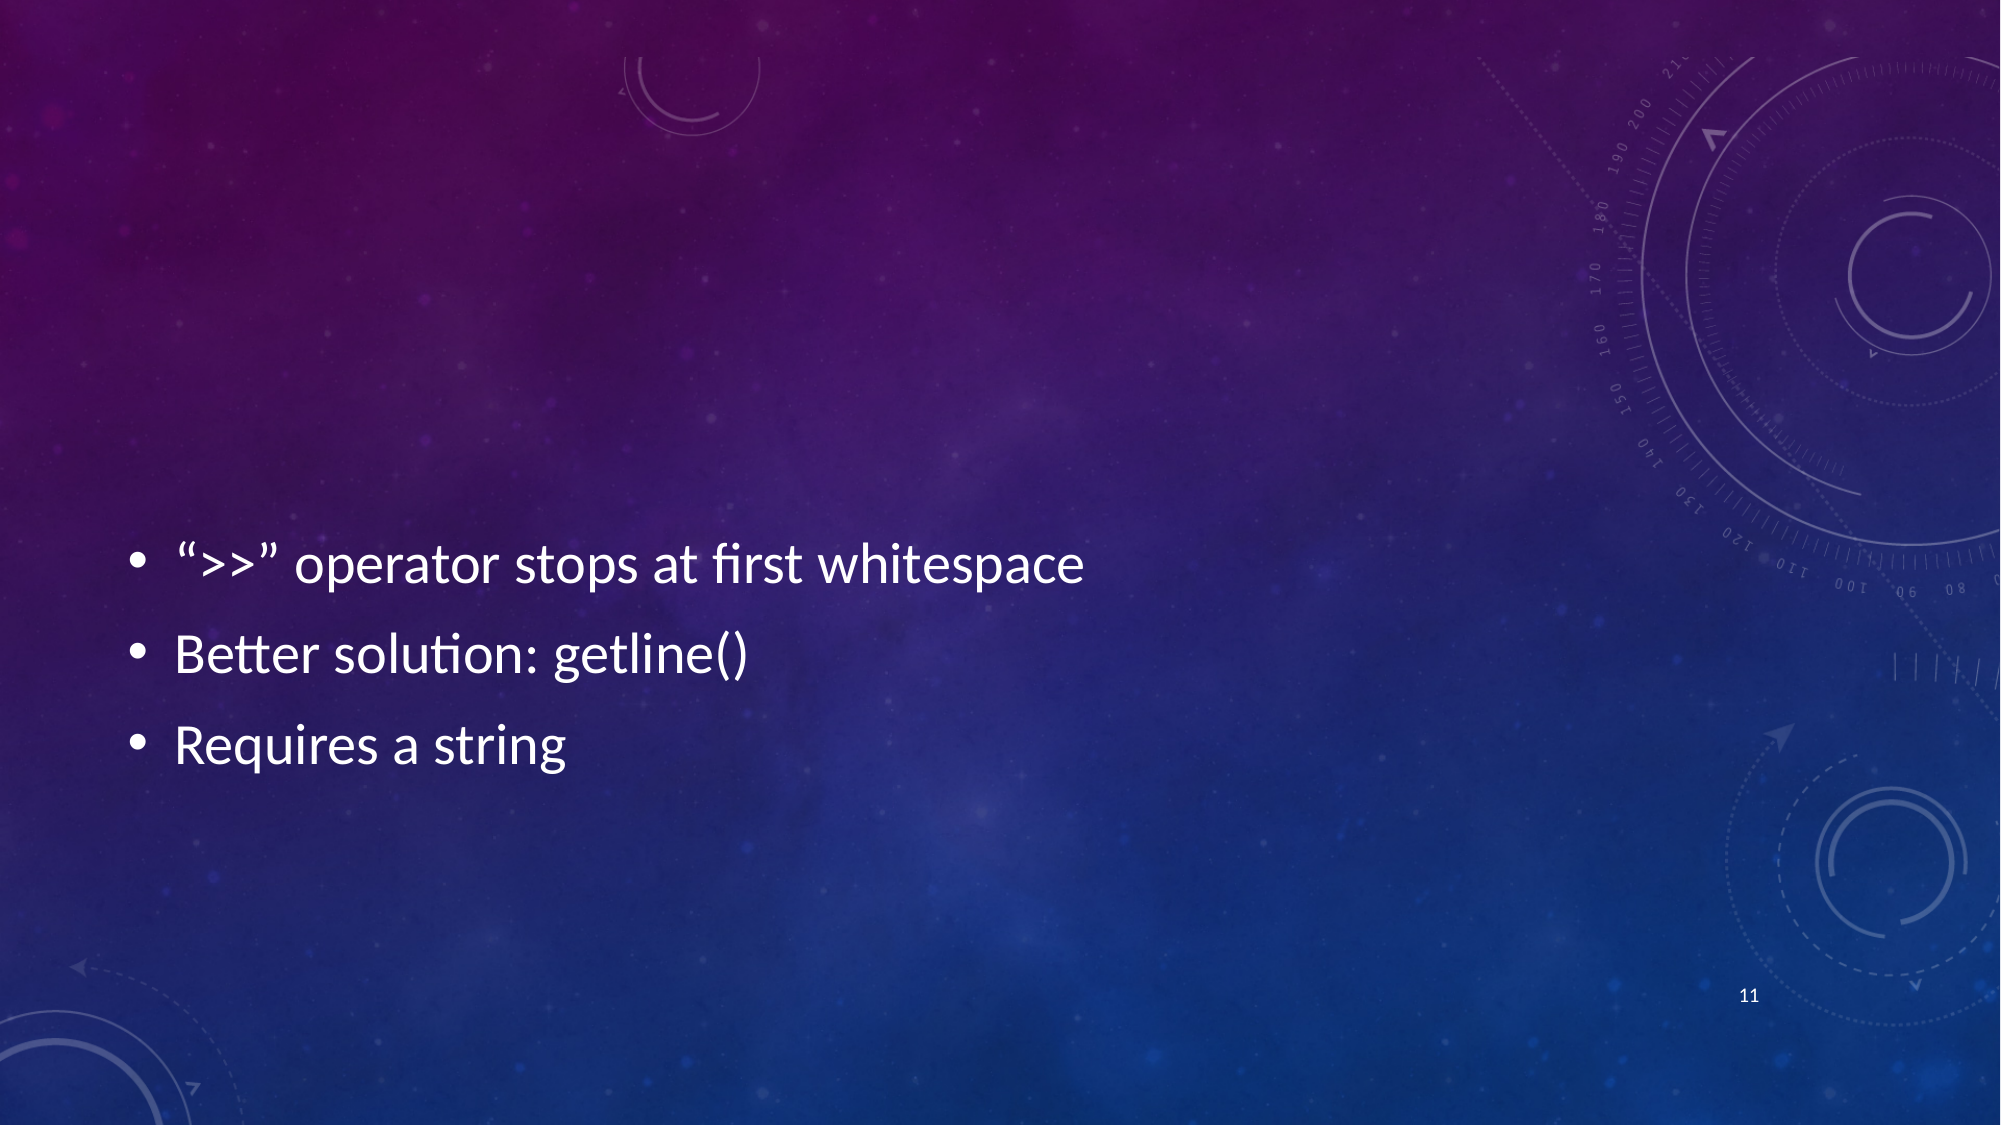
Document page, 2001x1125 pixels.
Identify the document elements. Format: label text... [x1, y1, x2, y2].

picture [0, 0, 2001, 1125]
slide_number 10 [1684, 963, 1775, 1025]
list “>>” operator stops at first whitespace Better solution: getline() Requires a string [112, 351, 1775, 950]
